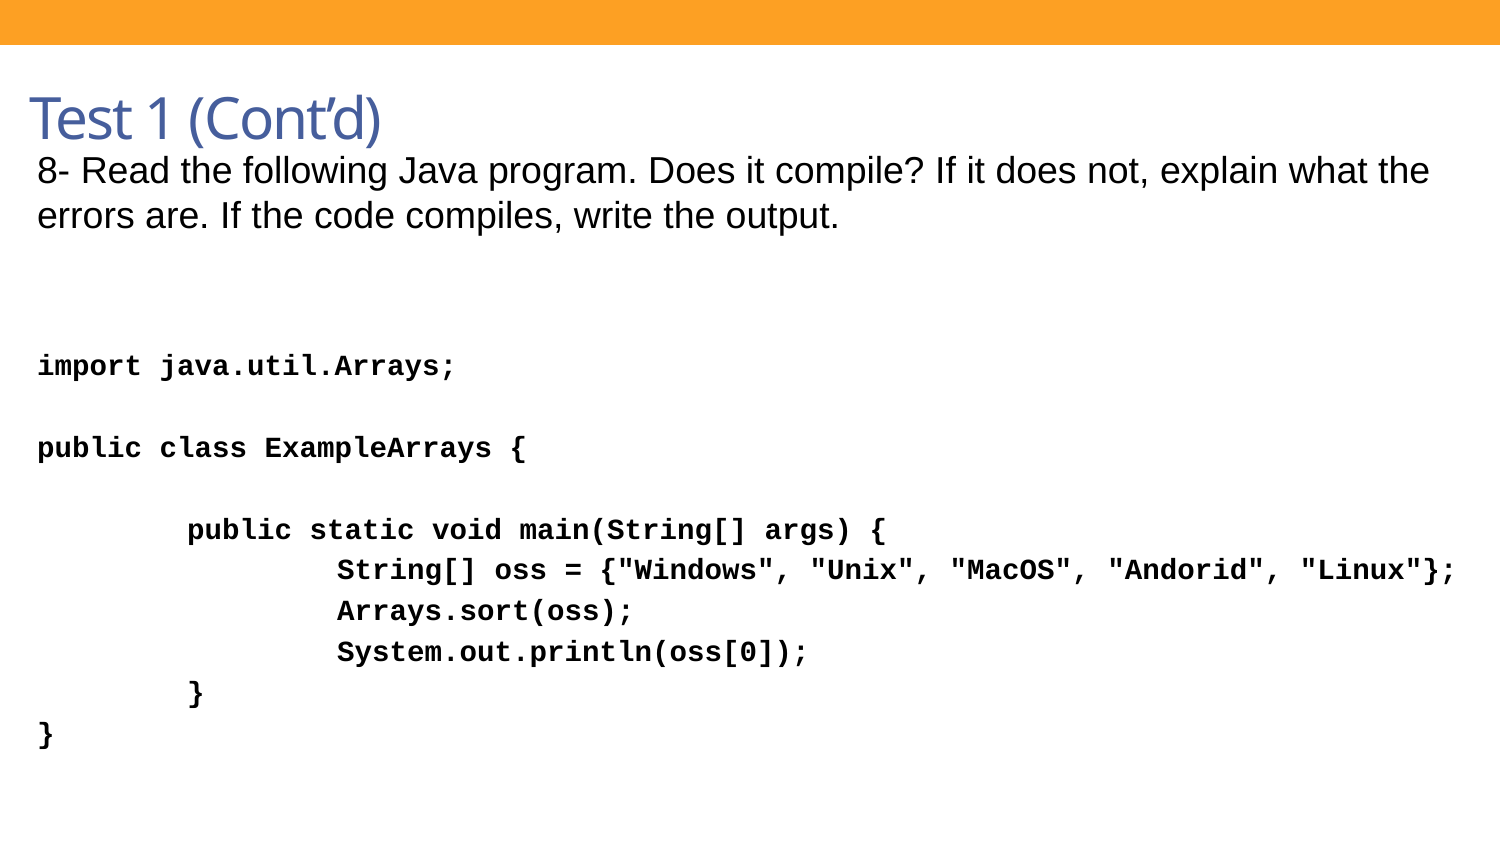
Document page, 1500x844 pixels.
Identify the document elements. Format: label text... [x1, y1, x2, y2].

text_box Test 1 (Cont’d) [14, 55, 1486, 177]
list 8- Read the following Java program. Does it compile? If it does not, explain what the errors are. If the code compiles, write the output. import java.util.Arrays; public class ExampleArrays { public static void main(String[] args) { String[] oss = {"Windows", "Unix", "MacOS", "Andorid", "Linux"}; Arrays.sort(oss); System.out.println(oss[0]); } } [22, 177, 1478, 785]
